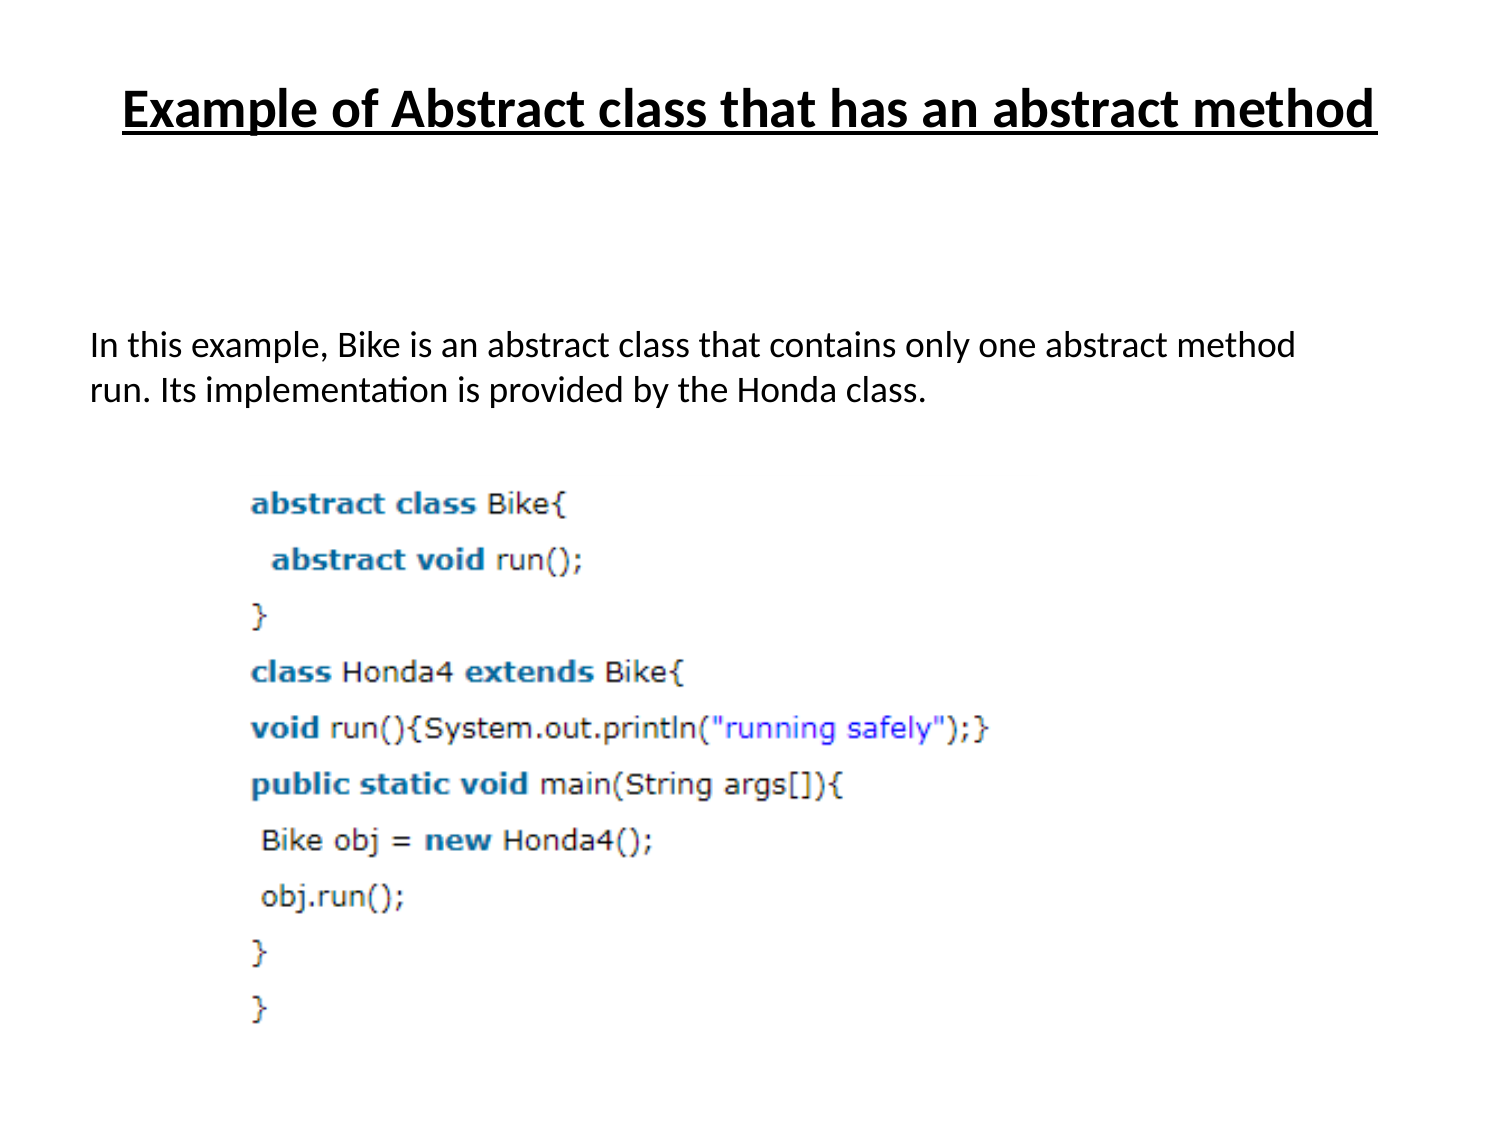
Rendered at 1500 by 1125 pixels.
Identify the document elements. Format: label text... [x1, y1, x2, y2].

title Example of Abstract class that has an abstract method [75, 45, 1425, 233]
text_box In this example, Bike is an abstract class that contains only one abstract method run. Its implementation is provided by the Honda class. [75, 312, 1325, 418]
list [249, 474, 1038, 1046]
